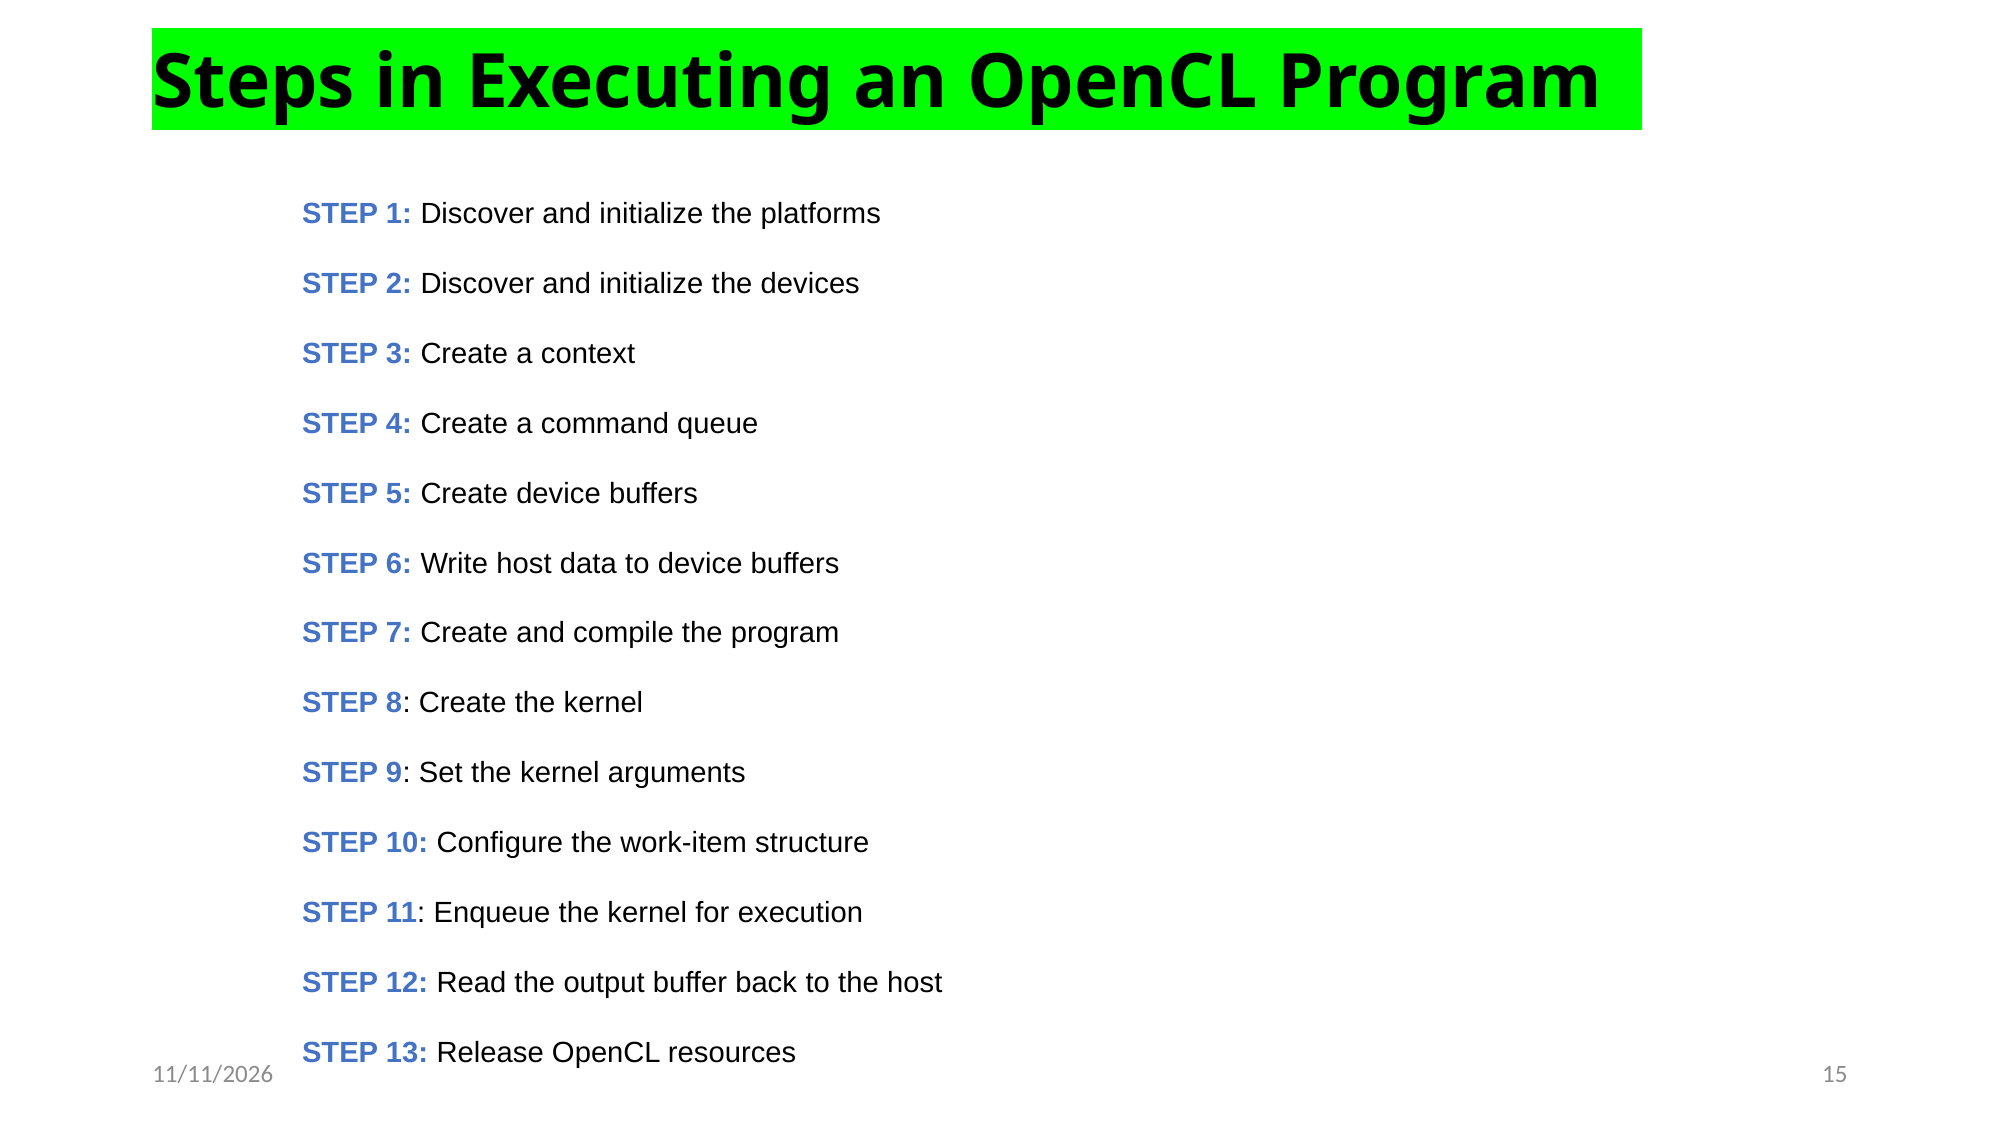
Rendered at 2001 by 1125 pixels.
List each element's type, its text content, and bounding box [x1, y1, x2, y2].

text_box 19-02-2023 [137, 1042, 588, 1103]
text_box STEP 1: Discover and initialize the platforms STEP 2: Discover and initialize the devices STEP 3: Create a context STEP 4: Create a command queue STEP 5: Create device buffers STEP 6: Write host data to device buffers STEP 7: Create and compile the program STEP 8: Create the kernel STEP 9: Set the kernel arguments STEP 10: Configure the work-item structure STEP 11: Enqueue the kernel for execution STEP 12: Read the output buffer back to the host STEP 13: Release OpenCL resources [137, 186, 1943, 1125]
text_box Steps in Executing an OpenCL Program [137, 22, 1863, 145]
text_box 15 [1412, 1042, 1863, 1103]
